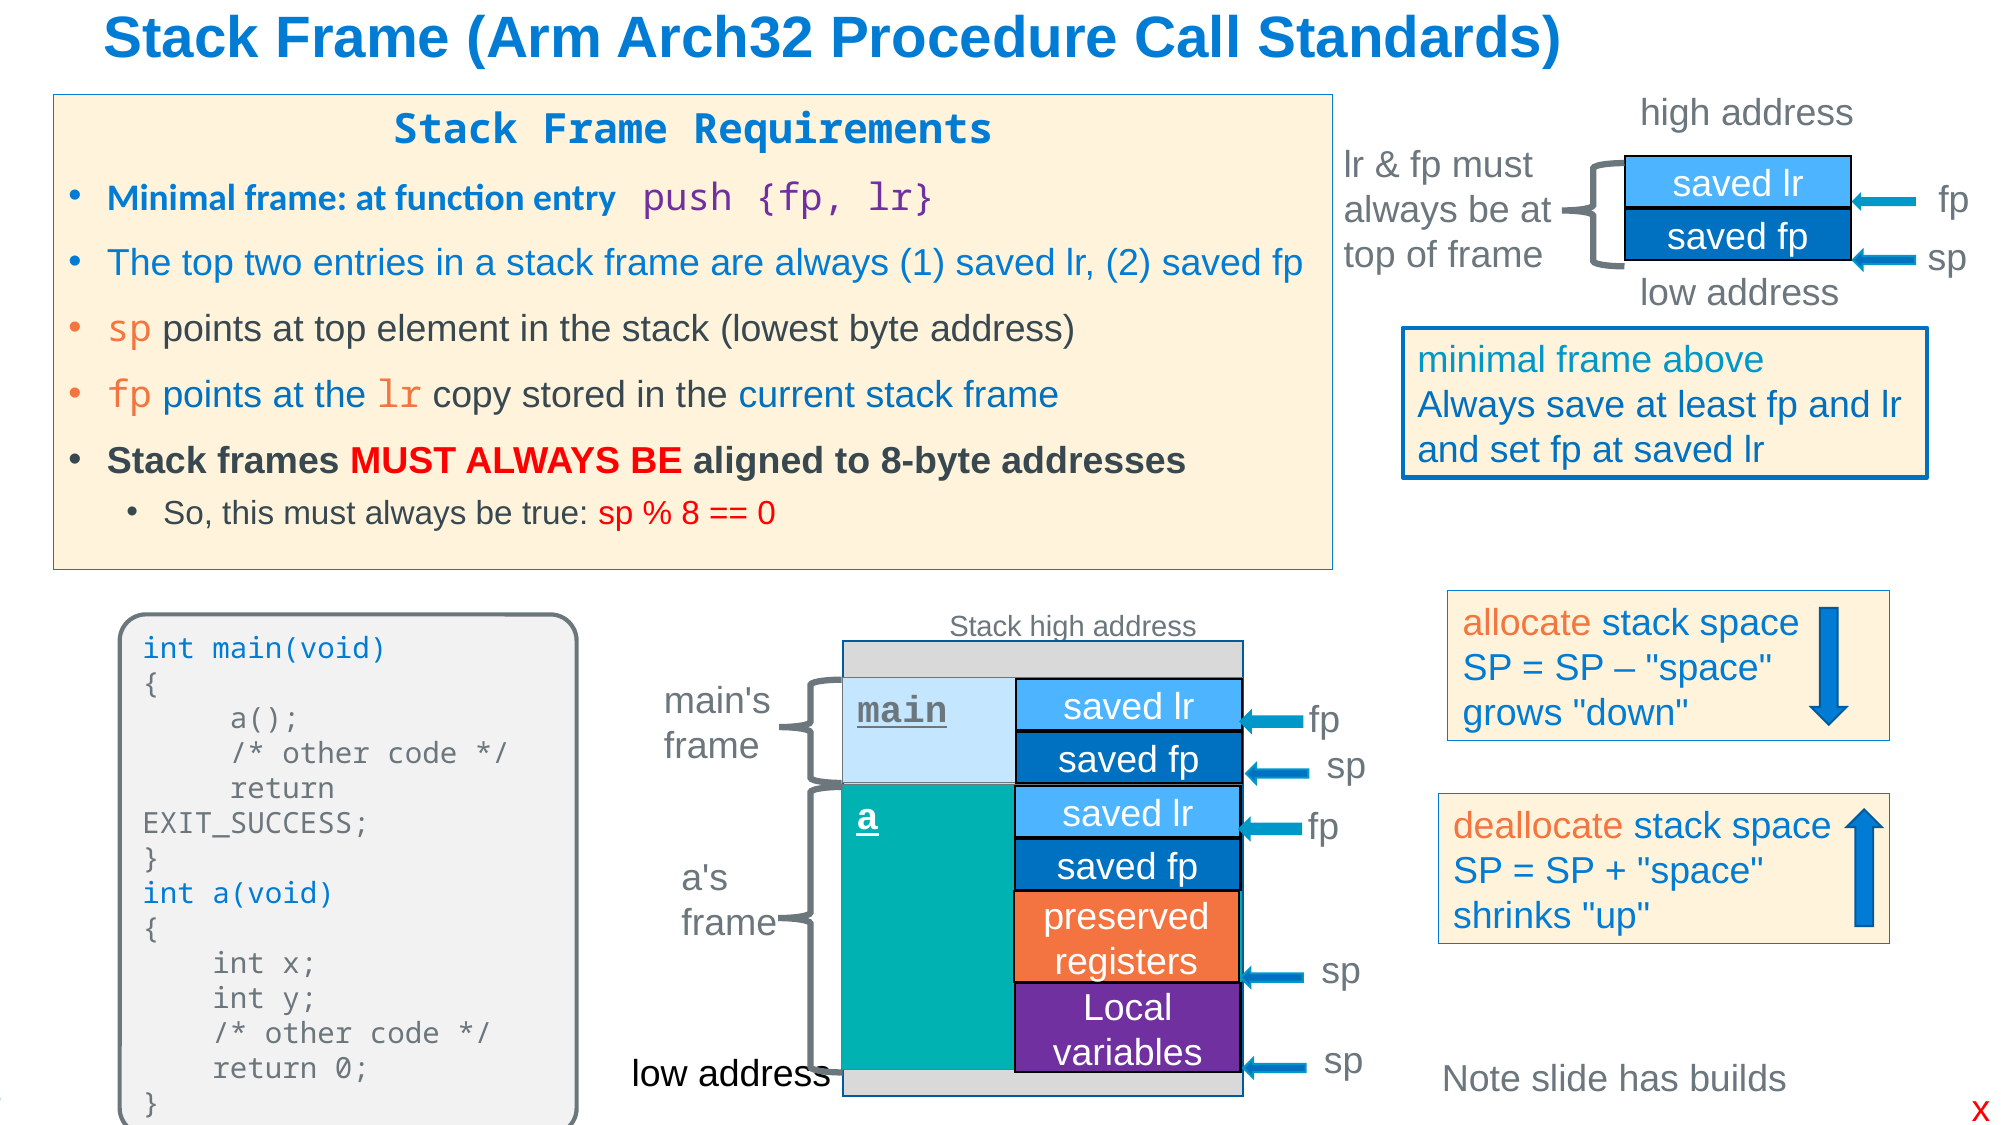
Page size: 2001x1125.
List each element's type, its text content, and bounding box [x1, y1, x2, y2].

text_box [842, 640, 1244, 687]
title Stack Frame (Arm Arch32 Procedure Call Standards) [88, 0, 1814, 79]
text_box Note slide has builds [1427, 1046, 1802, 1106]
text_box x [1956, 1076, 2000, 1125]
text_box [1013, 890, 1241, 1073]
text_box [847, 1070, 1244, 1097]
text_box lr & fp must always be at top of frame [1328, 132, 1402, 283]
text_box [665, 784, 1242, 1073]
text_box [1447, 590, 1890, 743]
list Stack Frame Requirements Minimal frame: at function entry push {fp, lr} The top two entries in a stack frame are always (1) saved lr, (2) saved fp sp points at top element in the stack (lowest byte address) fp points at the lr copy stored in the current stack frame Stack frames MUST ALWAYS BE aligned to 8-byte addresses So, this must always be true: sp % 8 == 0 [53, 94, 1333, 570]
text_box int main(void) { a(); /* other code */ return EXIT_SUCCESS; } int a(void) { int x; int y; /* other code */ return 0; } [119, 614, 577, 1125]
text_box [1243, 1028, 1380, 1090]
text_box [1240, 687, 1382, 795]
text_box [1402, 80, 1985, 480]
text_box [1438, 793, 1890, 946]
text_box low address [616, 1042, 847, 1102]
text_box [1241, 938, 1377, 999]
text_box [648, 668, 1243, 784]
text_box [1239, 794, 1355, 856]
text_box Stack high address [905, 603, 1241, 640]
